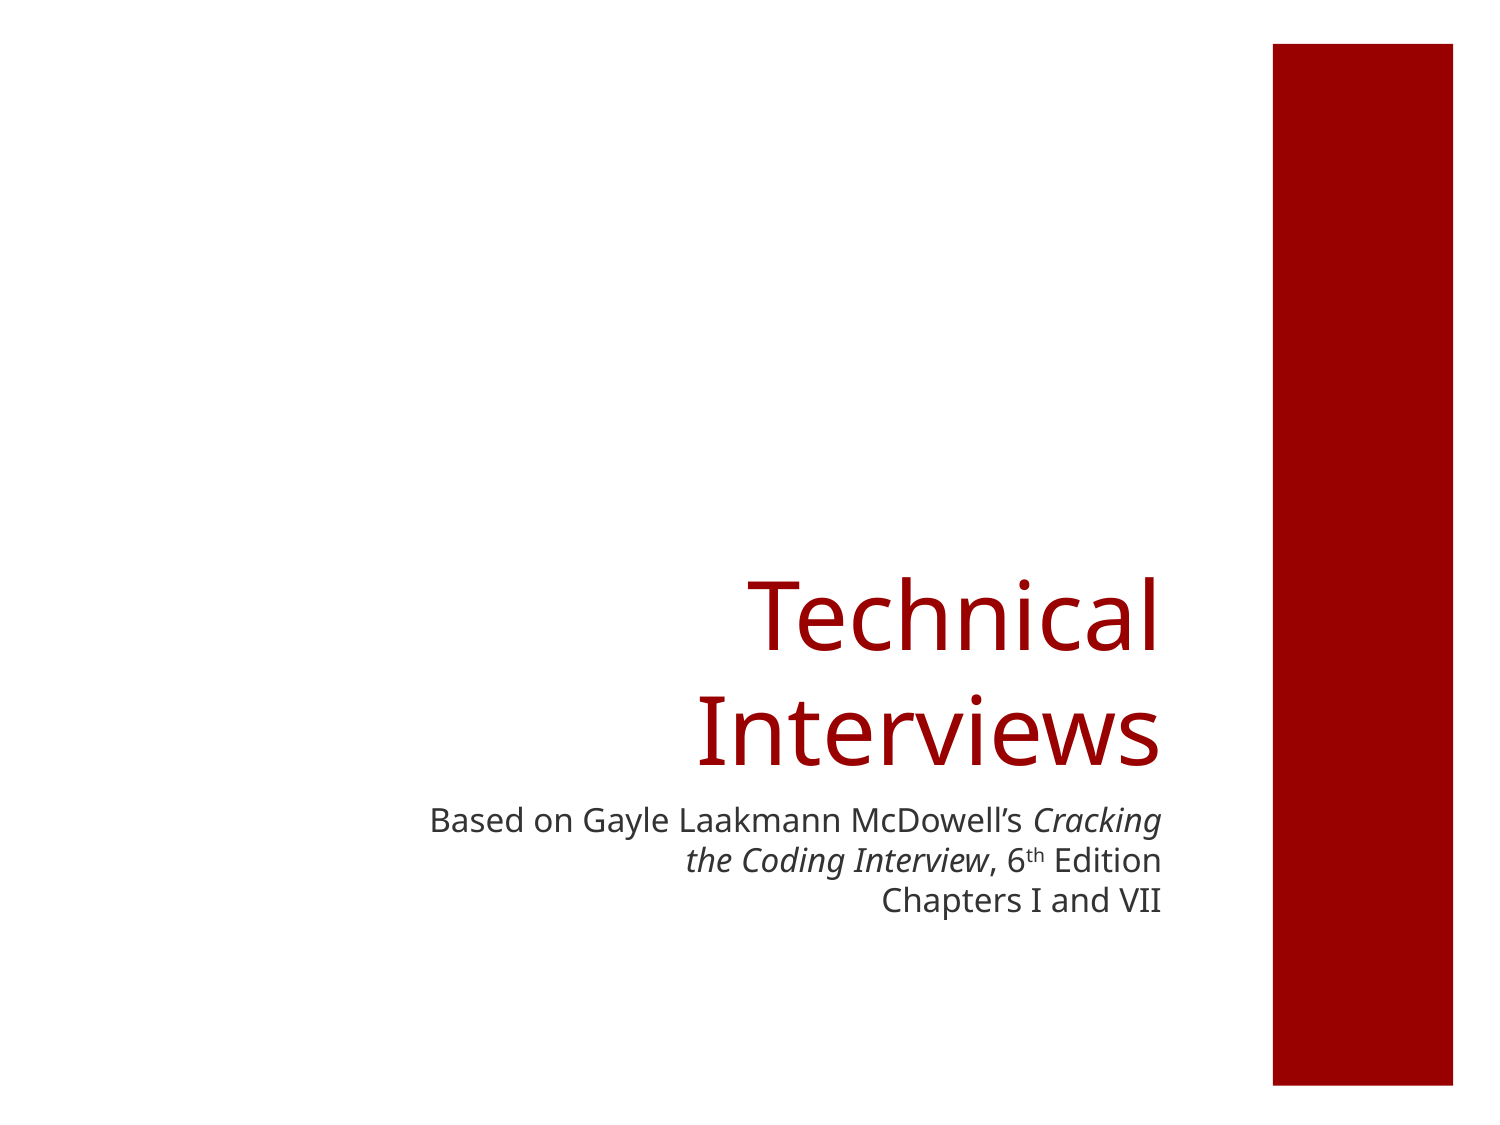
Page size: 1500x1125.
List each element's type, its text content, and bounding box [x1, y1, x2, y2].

title Technical Interviews [362, 562, 1178, 791]
list Based on Gayle Laakmann McDowell’s Cracking the Coding Interview, 6th Edition Chapters I and VII [362, 791, 1178, 1009]
